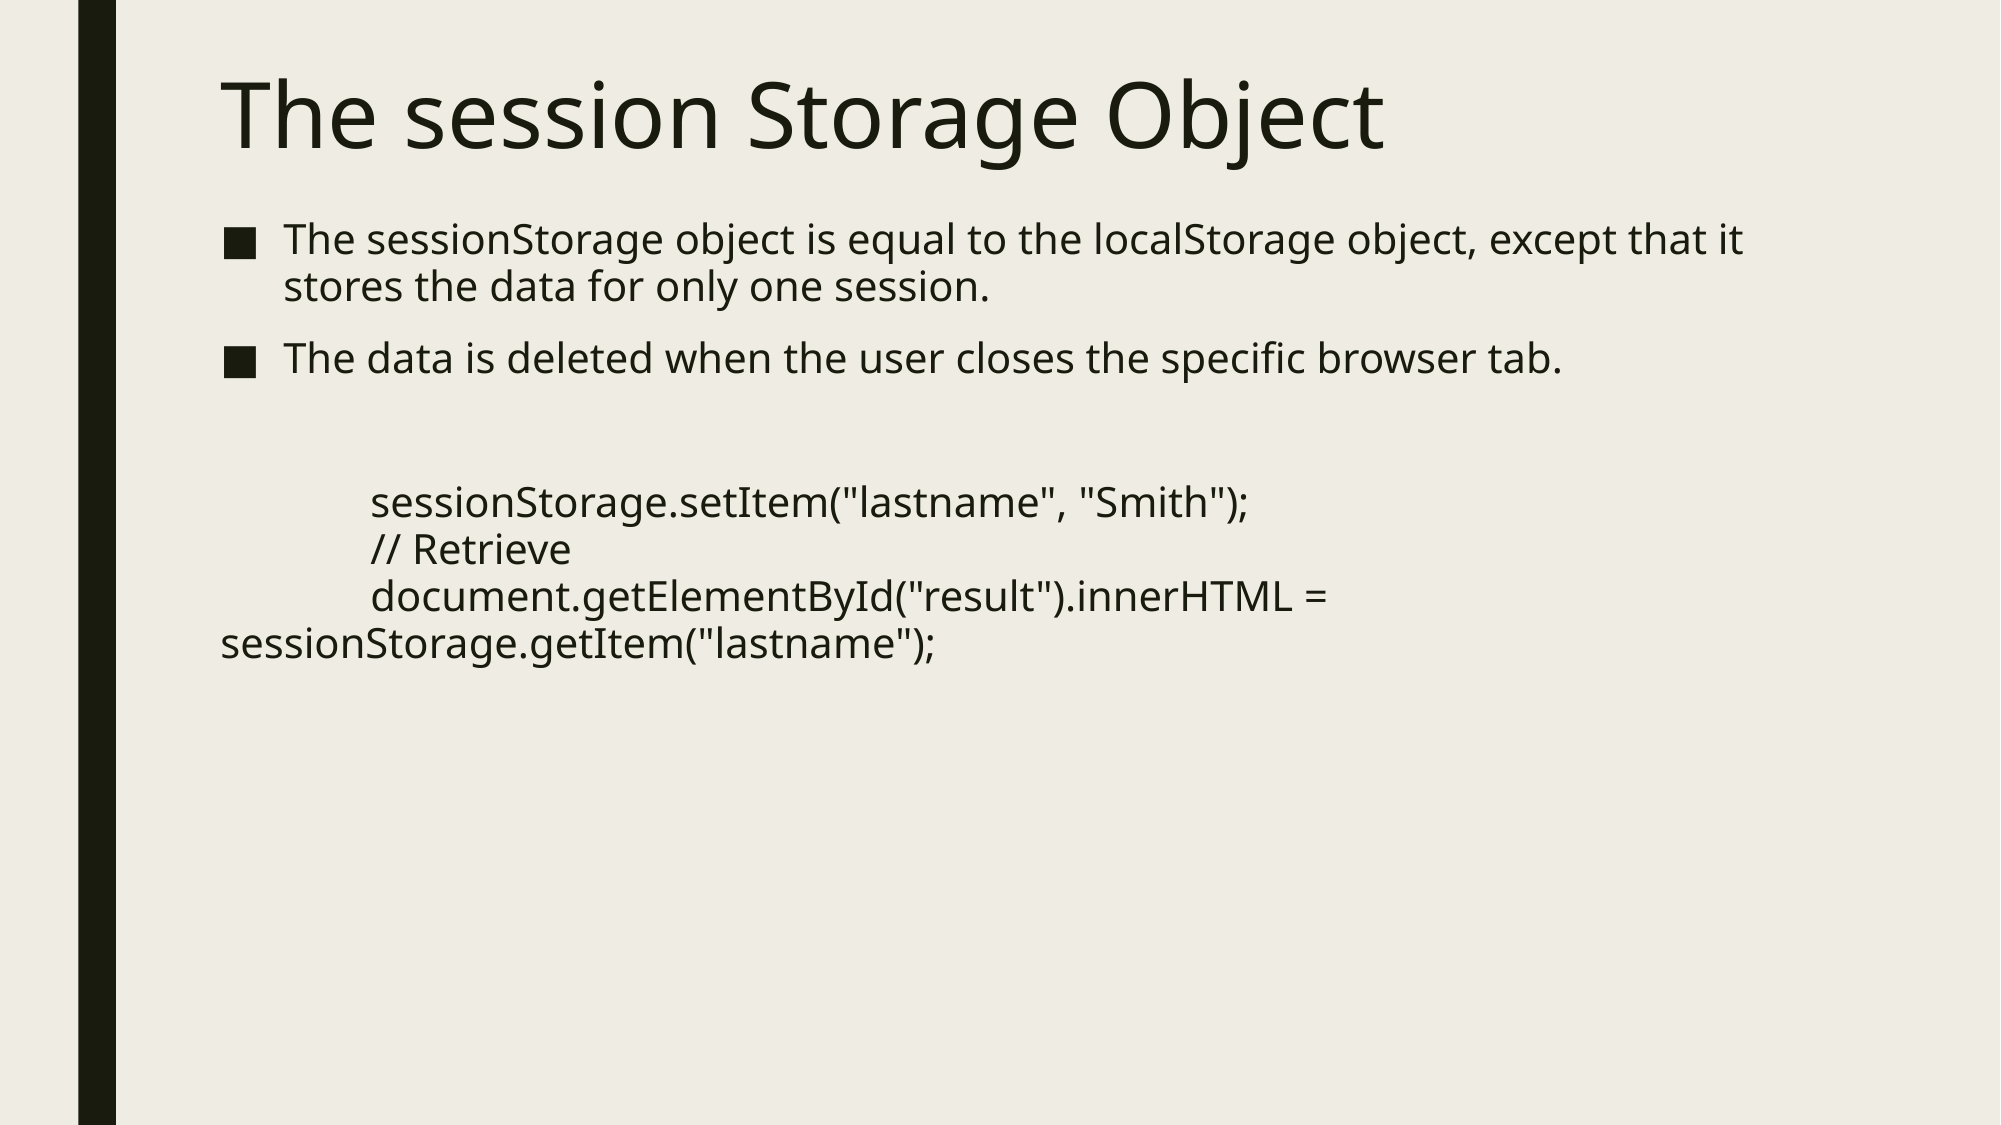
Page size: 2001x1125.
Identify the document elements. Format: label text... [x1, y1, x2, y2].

list The sessionStorage object is equal to the localStorage object, except that it stores the data for only one session. The data is deleted when the user closes the specific browser tab. sessionStorage.setItem("lastname", "Smith"); // Retrieve document.getElementById("result").innerHTML = sessionStorage.getItem("lastname"); [205, 209, 1875, 965]
title The session Storage Object [205, 62, 1875, 195]
